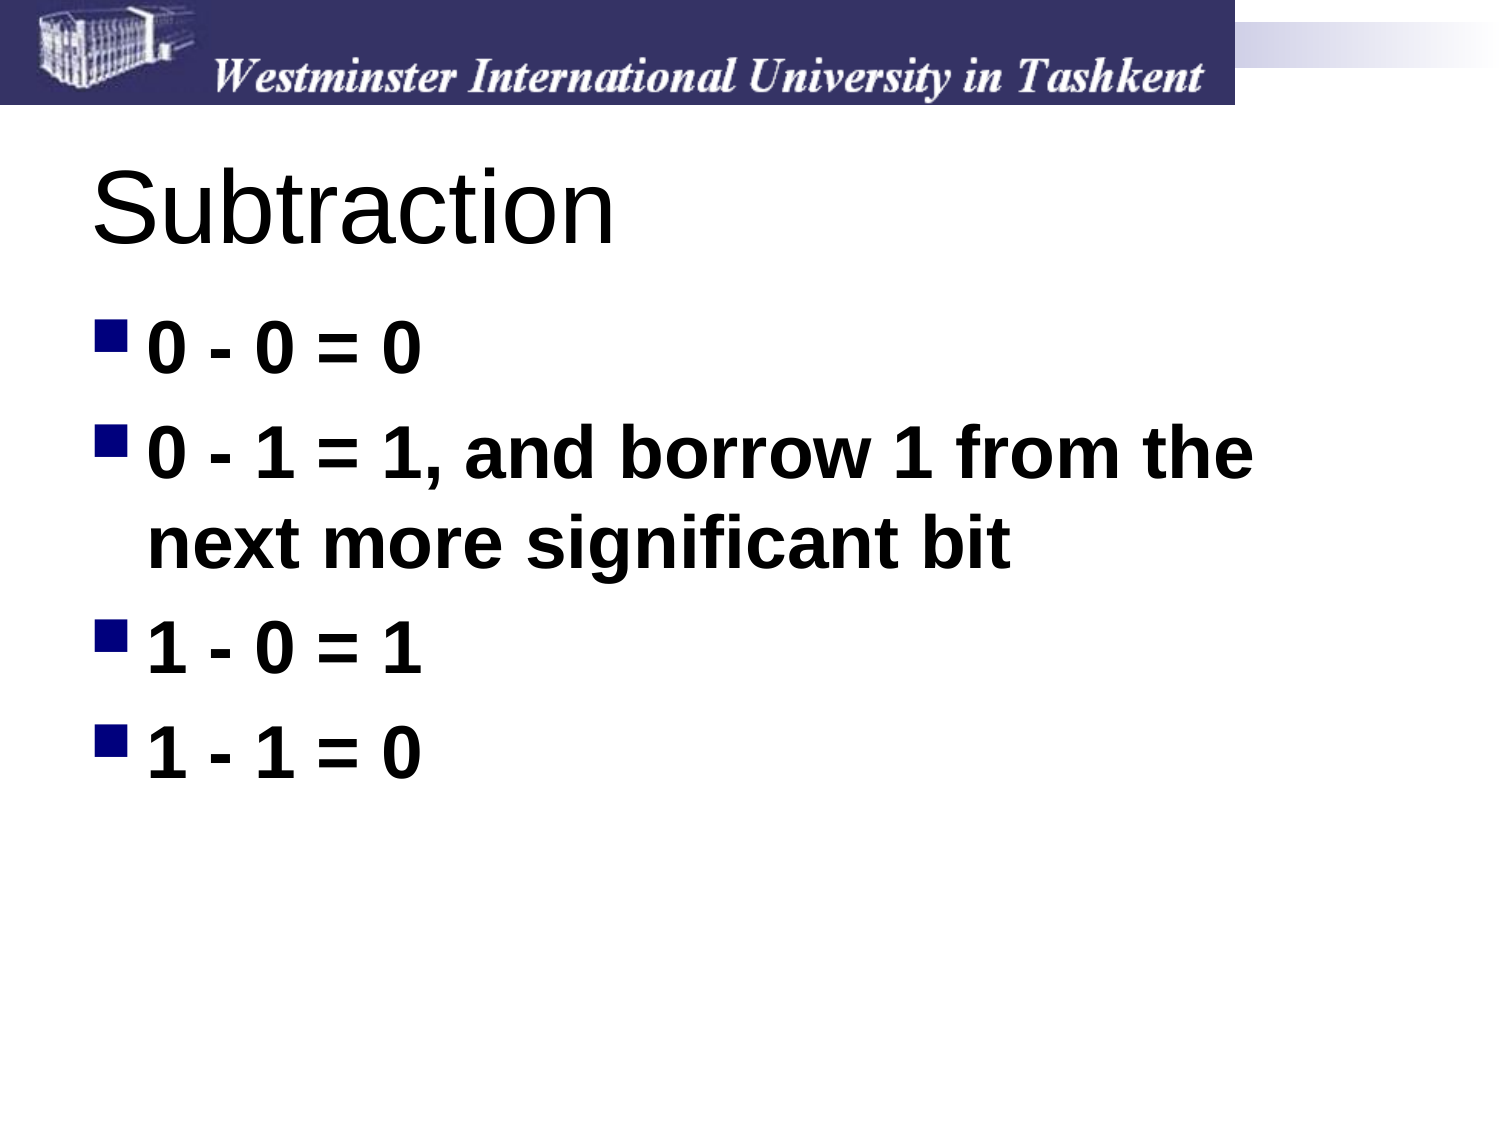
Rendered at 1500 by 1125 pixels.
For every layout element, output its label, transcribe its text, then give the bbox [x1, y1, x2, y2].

list 0 - 0 = 0 0 - 1 = 1, and borrow 1 from the next more significant bit 1 - 0 = 1 1 - 1 = 0 [75, 290, 1425, 988]
picture [0, 0, 1235, 105]
title Subtraction [75, 125, 1425, 279]
